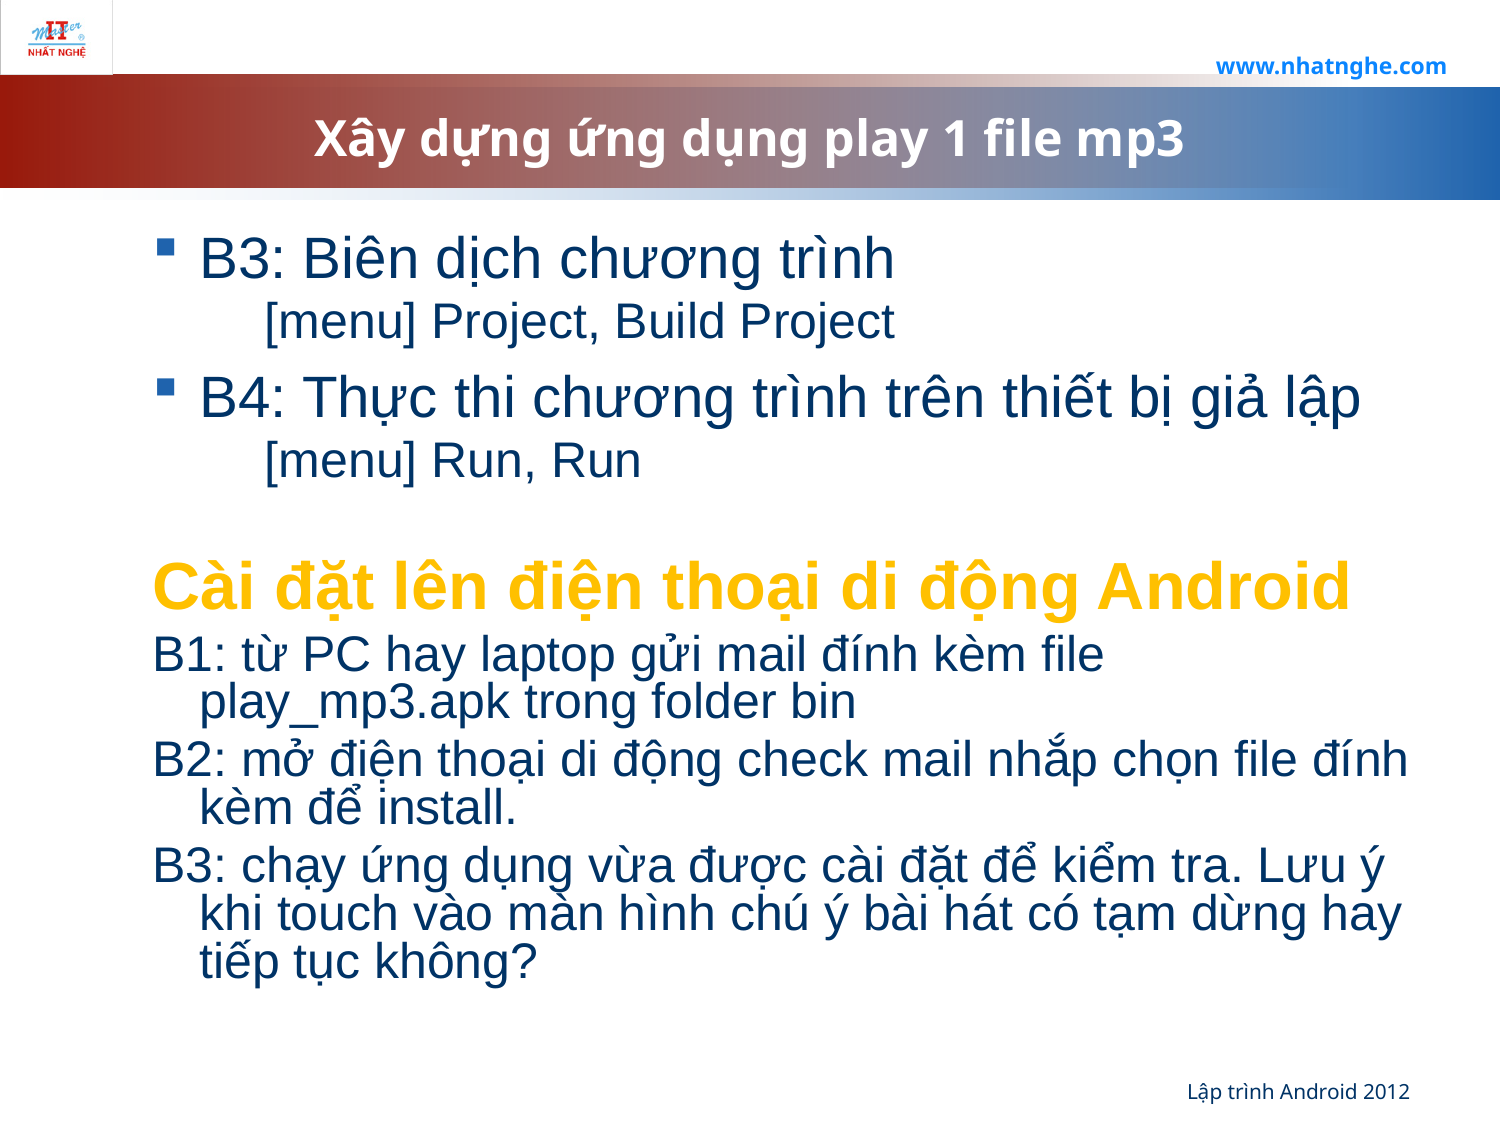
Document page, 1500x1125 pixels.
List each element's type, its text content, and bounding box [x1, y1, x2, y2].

footer Lập trình Android 2012 [949, 1071, 1426, 1117]
text_box B3: Biên dịch chương trình [menu] Project, Build Project B4: Thực thi chương trình trên thiết bị giả lập [menu] Run, Run Cài đặt lên điện thoại di động Android B1: từ PC hay laptop gửi mail đính kèm file play_mp3.apk trong folder bin B2: mở điện thoại di động check mail nhắp chọn file đính kèm để install. B3: chạy ứng dụng vừa được cài đặt để kiểm tra. Lưu ý khi touch vào màn hình chú ý bài hát có tạm dừng hay tiếp tục không? [62, 212, 1438, 1010]
slide_number www.nhatnghe.com [1112, 44, 1463, 85]
title Xây dựng ứng dụng play 1 file mp3 [0, 89, 1500, 183]
picture [0, 0, 113, 75]
